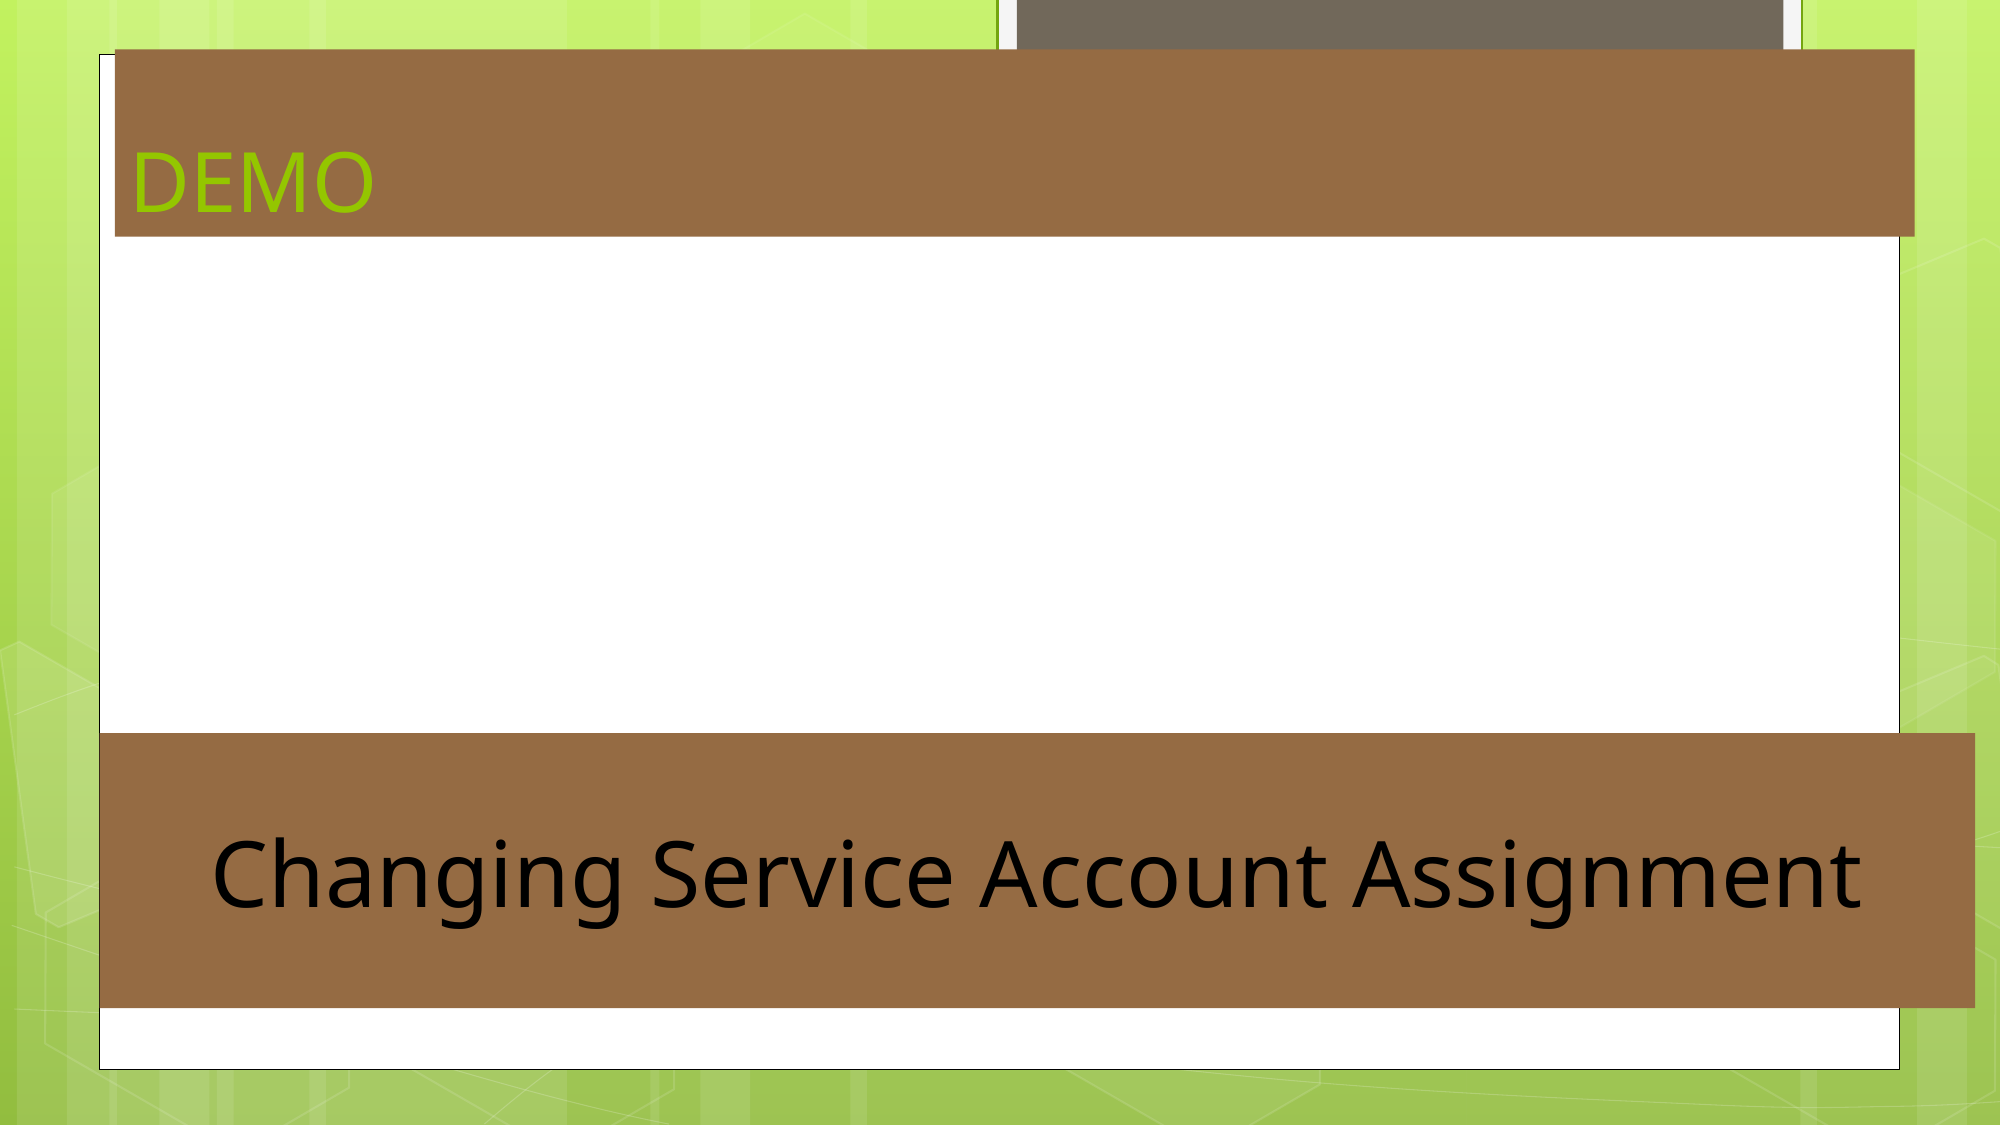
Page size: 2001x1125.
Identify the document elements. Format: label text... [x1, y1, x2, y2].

text_box Changing Service Account Assignment [99, 733, 1976, 1009]
title DEMO [114, 49, 1915, 237]
